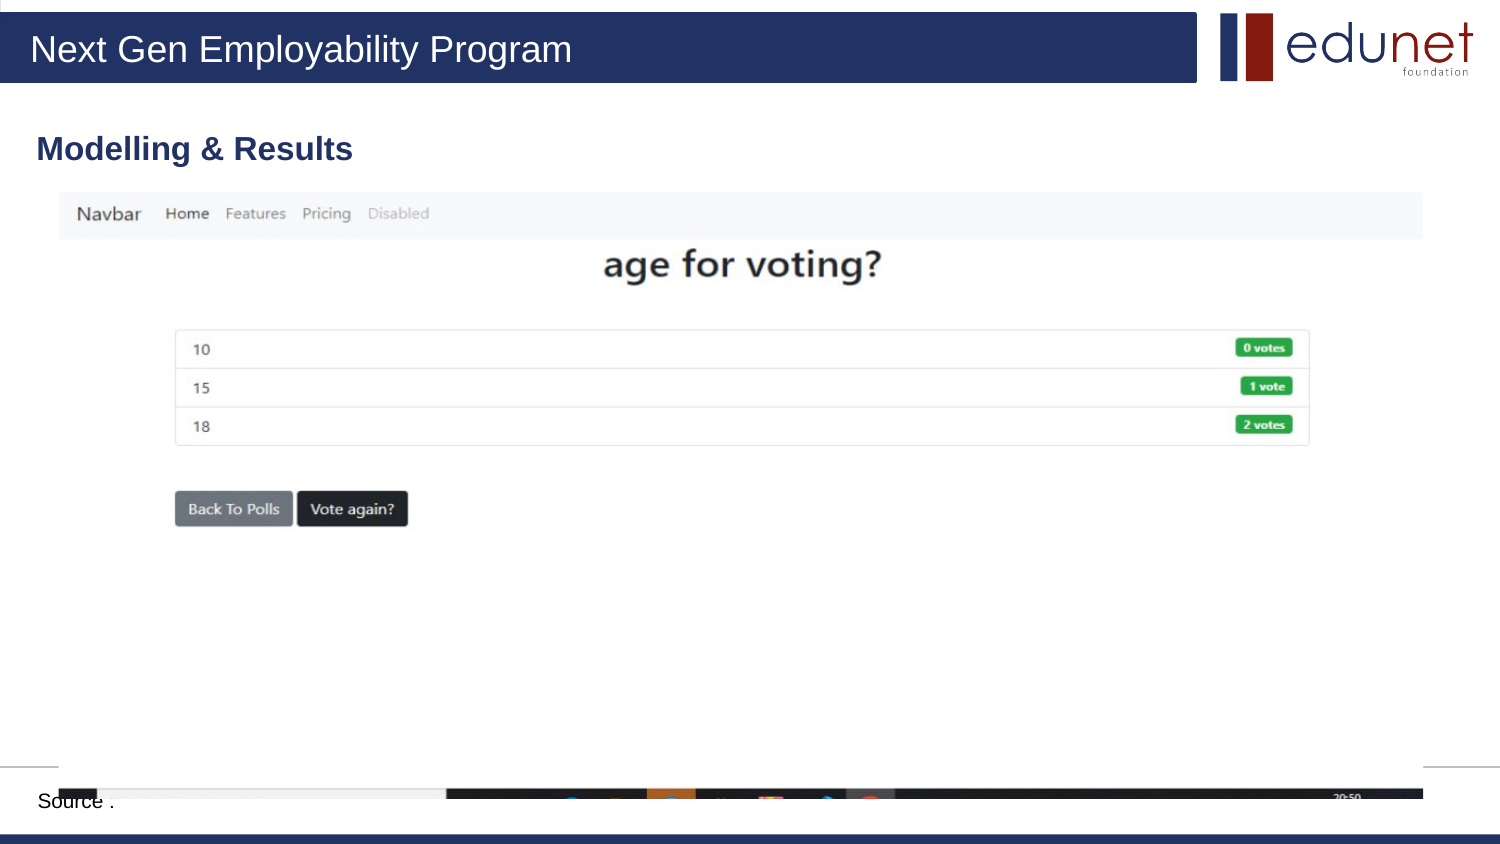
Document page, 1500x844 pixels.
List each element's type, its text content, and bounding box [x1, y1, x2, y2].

title Modelling & Results [21, 111, 504, 165]
picture [1279, 14, 1482, 83]
picture [58, 192, 1424, 799]
text_box Source : [22, 776, 139, 826]
